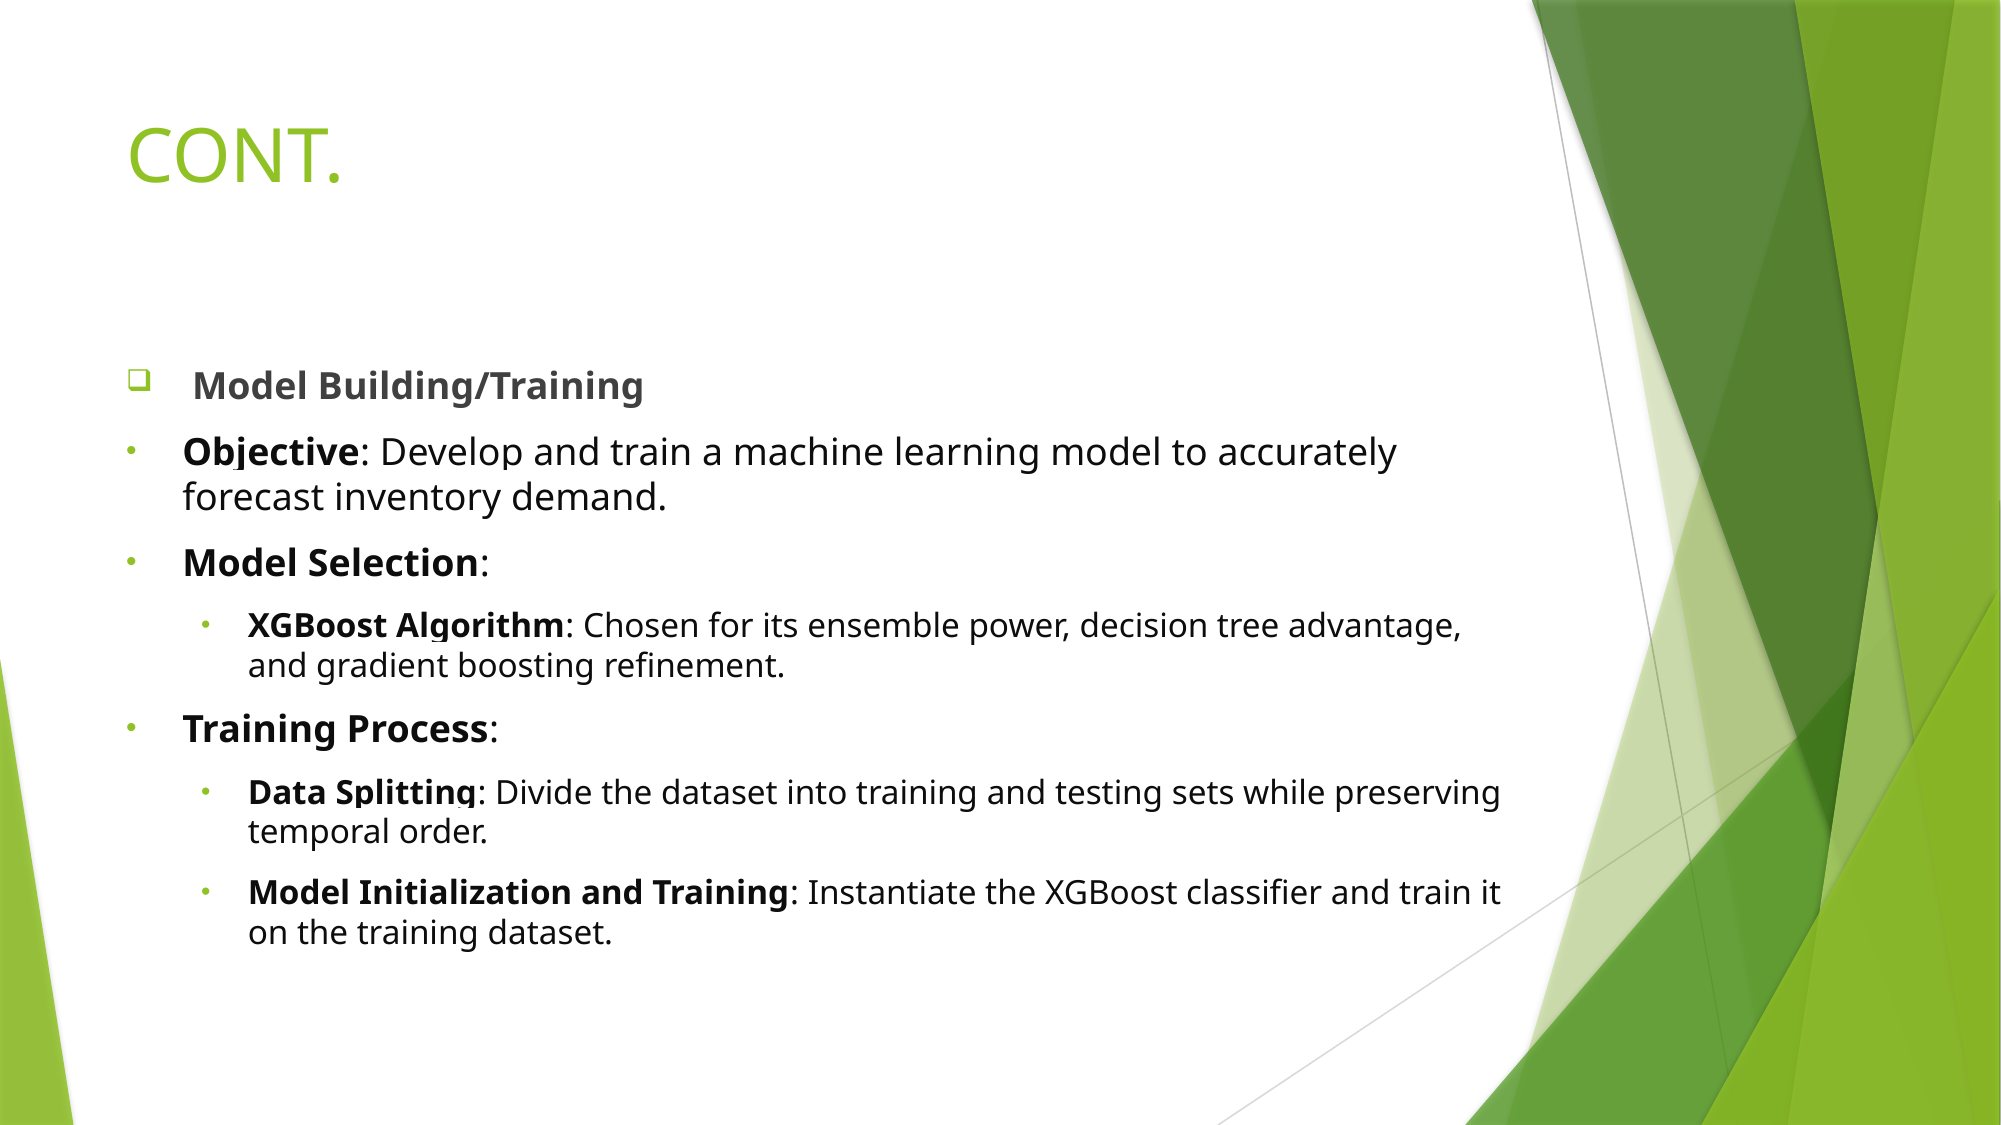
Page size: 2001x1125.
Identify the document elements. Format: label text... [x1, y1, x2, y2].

title CONT. [111, 99, 1522, 317]
list Model Building/Training Objective: Develop and train a machine learning model to accurately forecast inventory demand. Model Selection: XGBoost Algorithm: Chosen for its ensemble power, decision tree advantage, and gradient boosting refinement. Training Process: Data Splitting: Divide the dataset into training and testing sets while preserving temporal order. Model Initialization and Training: Instantiate the XGBoost classifier and train it on the training dataset. [111, 354, 1522, 992]
